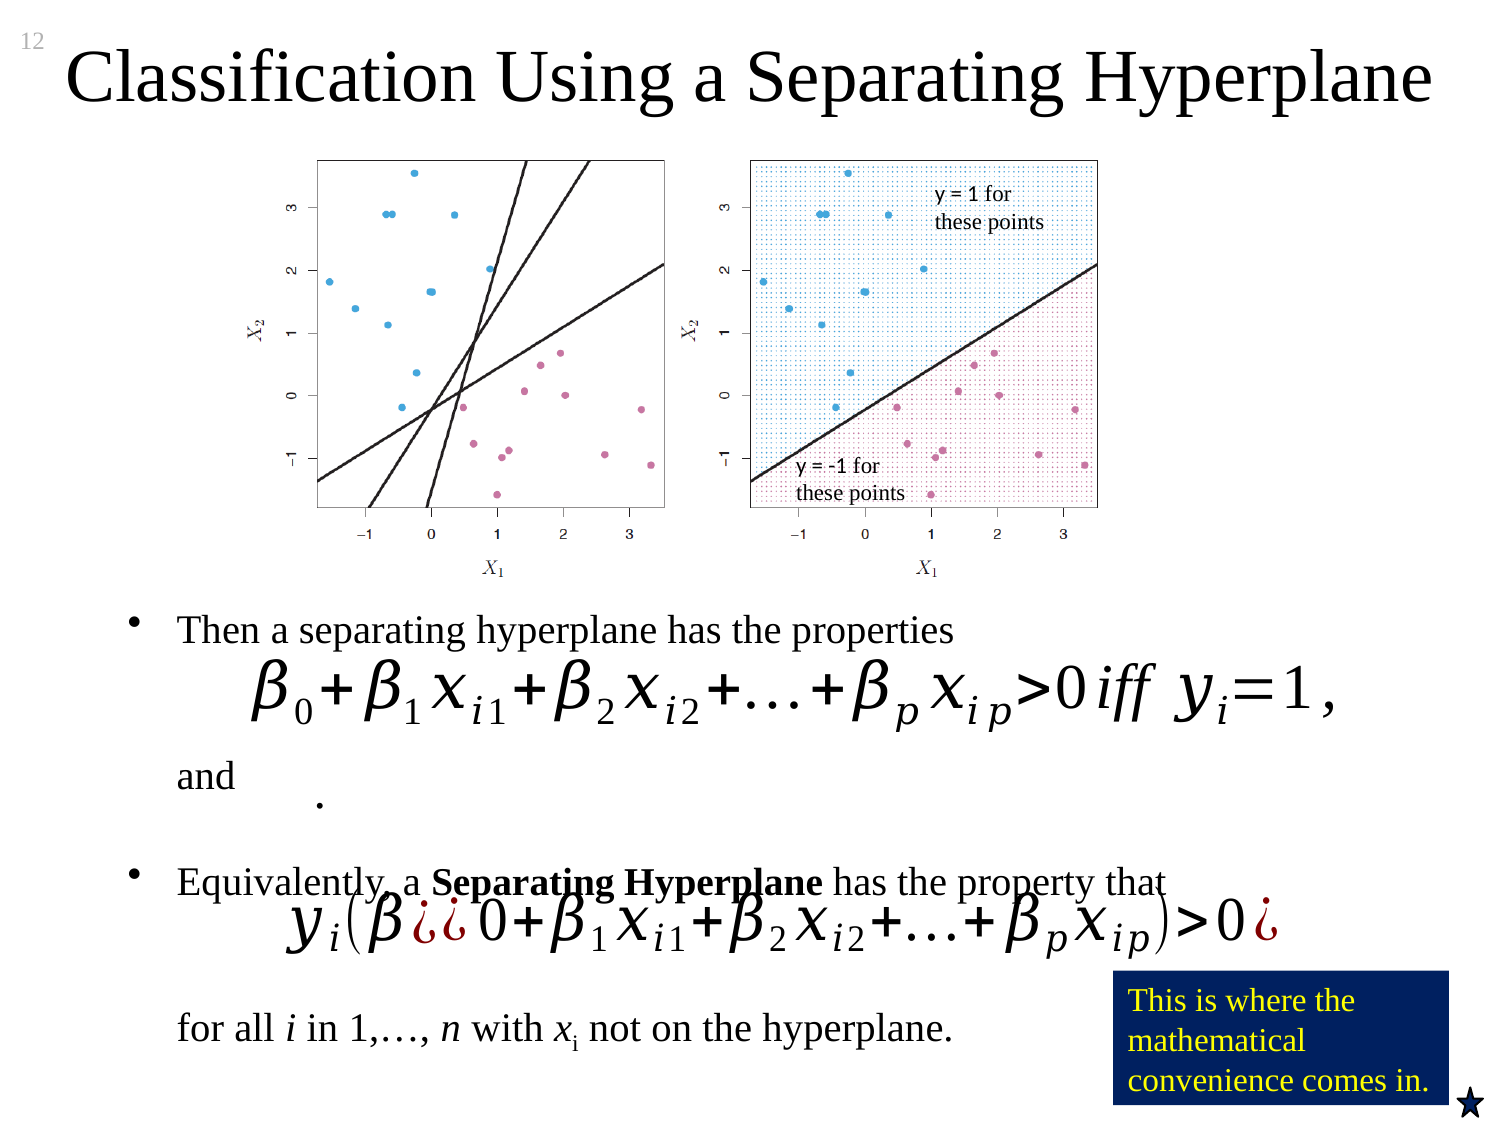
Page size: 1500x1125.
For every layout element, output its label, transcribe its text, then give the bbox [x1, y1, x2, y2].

text_box This is where the mathematical convenience comes in. [1113, 970, 1449, 1106]
picture [242, 153, 1102, 583]
text_box [1457, 1087, 1483, 1117]
title Classification Using a Separating Hyperplane [0, 1, 1500, 143]
list Then a separating hyperplane has the properties and Equivalently, a Separating Hyperplane has the property that for all i in 1,…, n with xi not on the hyperplane. [112, 594, 1388, 1068]
slide_number 12 [0, 9, 60, 70]
